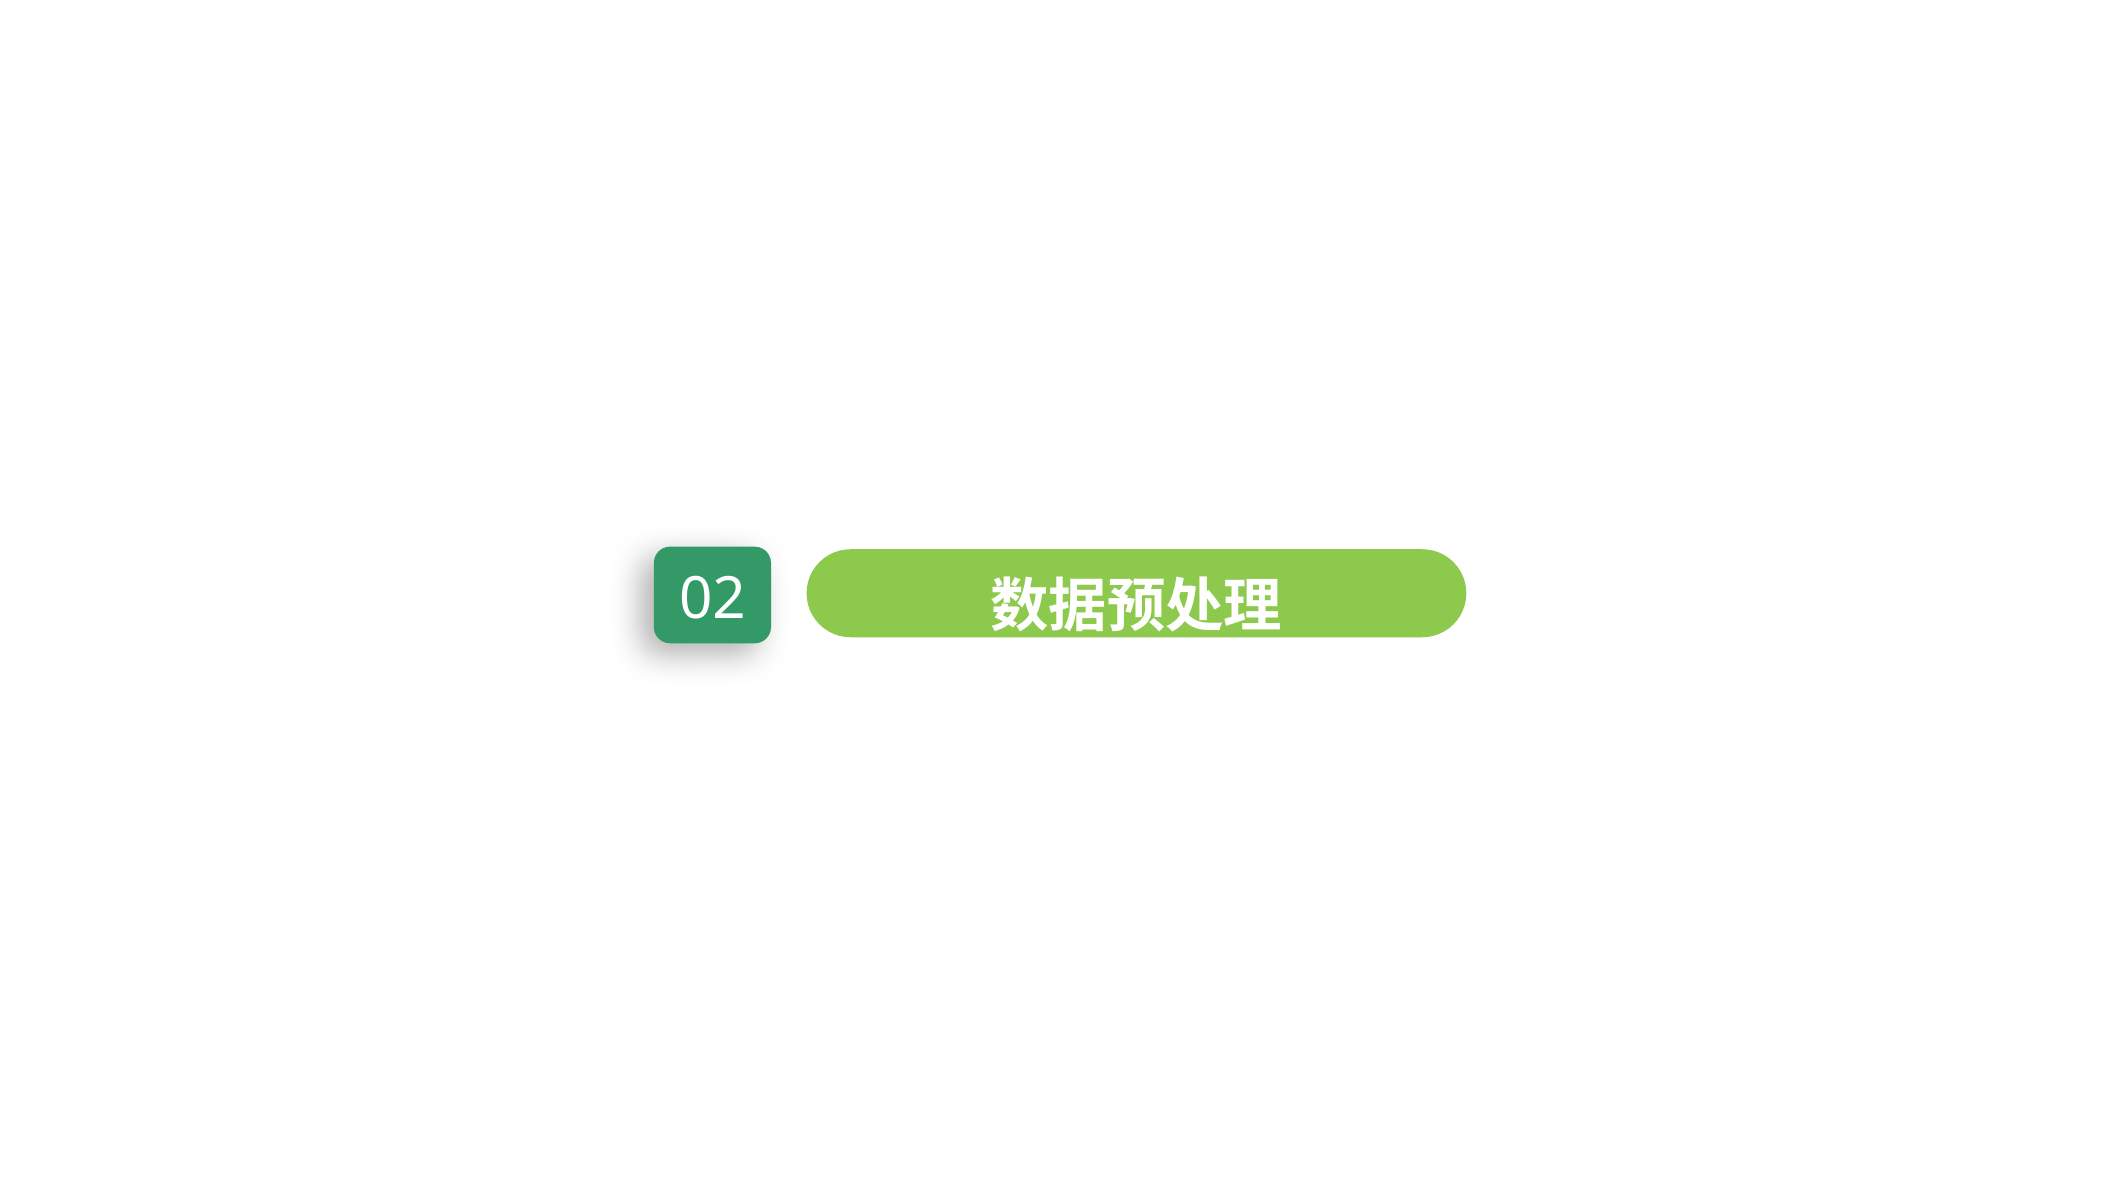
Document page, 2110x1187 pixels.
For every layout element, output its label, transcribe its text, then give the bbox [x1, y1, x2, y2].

text_box [1297, 548, 1468, 639]
text_box 数据预处理 [975, 546, 1297, 646]
text_box [805, 548, 975, 639]
text_box 02 [652, 545, 773, 645]
